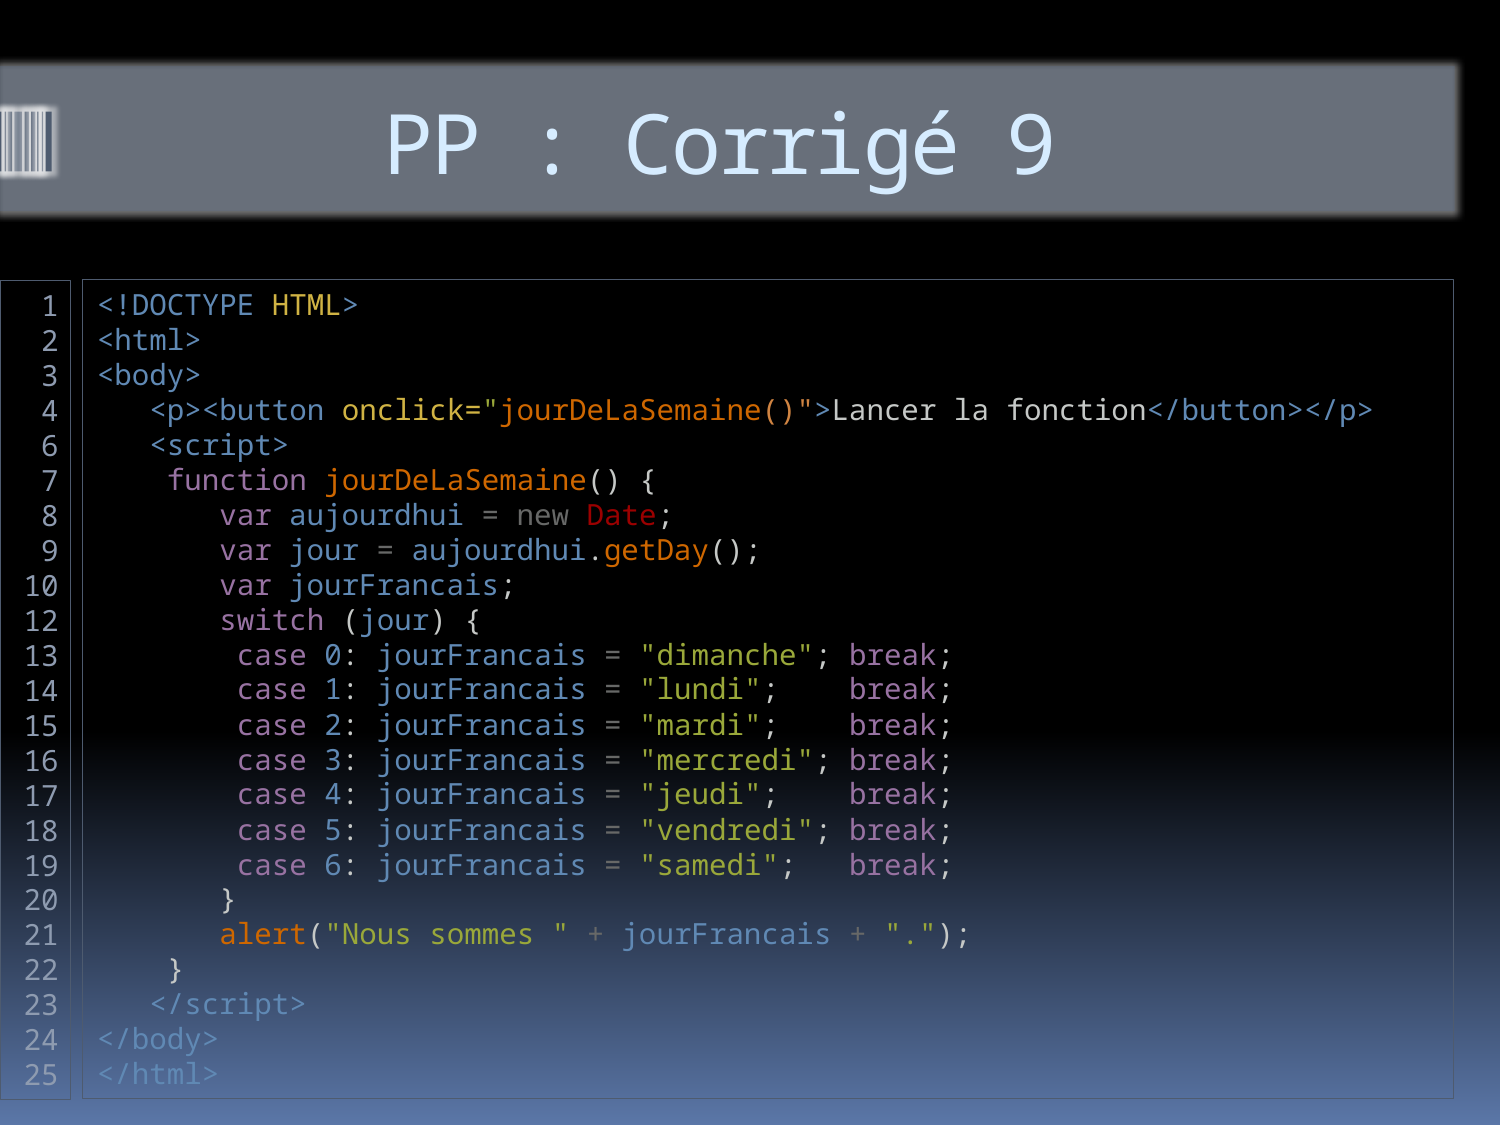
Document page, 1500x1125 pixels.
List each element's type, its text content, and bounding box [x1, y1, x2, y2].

text_box <!DOCTYPE HTML> <html> <body> <p><button onclick="jourDeLaSemaine()">Lancer la fonction</button></p> <script> function jourDeLaSemaine() { var aujourdhui = new Date; var jour = aujourdhui.getDay(); var jourFrancais; switch (jour) { case 0: jourFrancais = "dimanche"; break; case 1: jourFrancais = "lundi"; break; case 2: jourFrancais = "mardi"; break; case 3: jourFrancais = "mercredi"; break; case 4: jourFrancais = "jeudi"; break; case 5: jourFrancais = "vendredi"; break; case 6: jourFrancais = "samedi"; break; } alert("Nous sommes " + jourFrancais + "."); } </script> </body> </html> [82, 278, 1454, 1098]
title PP : Corrigé 9 [82, 83, 1358, 234]
text_box 1 2 3 4 6 7 8 9 10 12 13 14 15 16 17 18 19 20 21 22 23 24 25 [0, 280, 71, 1099]
